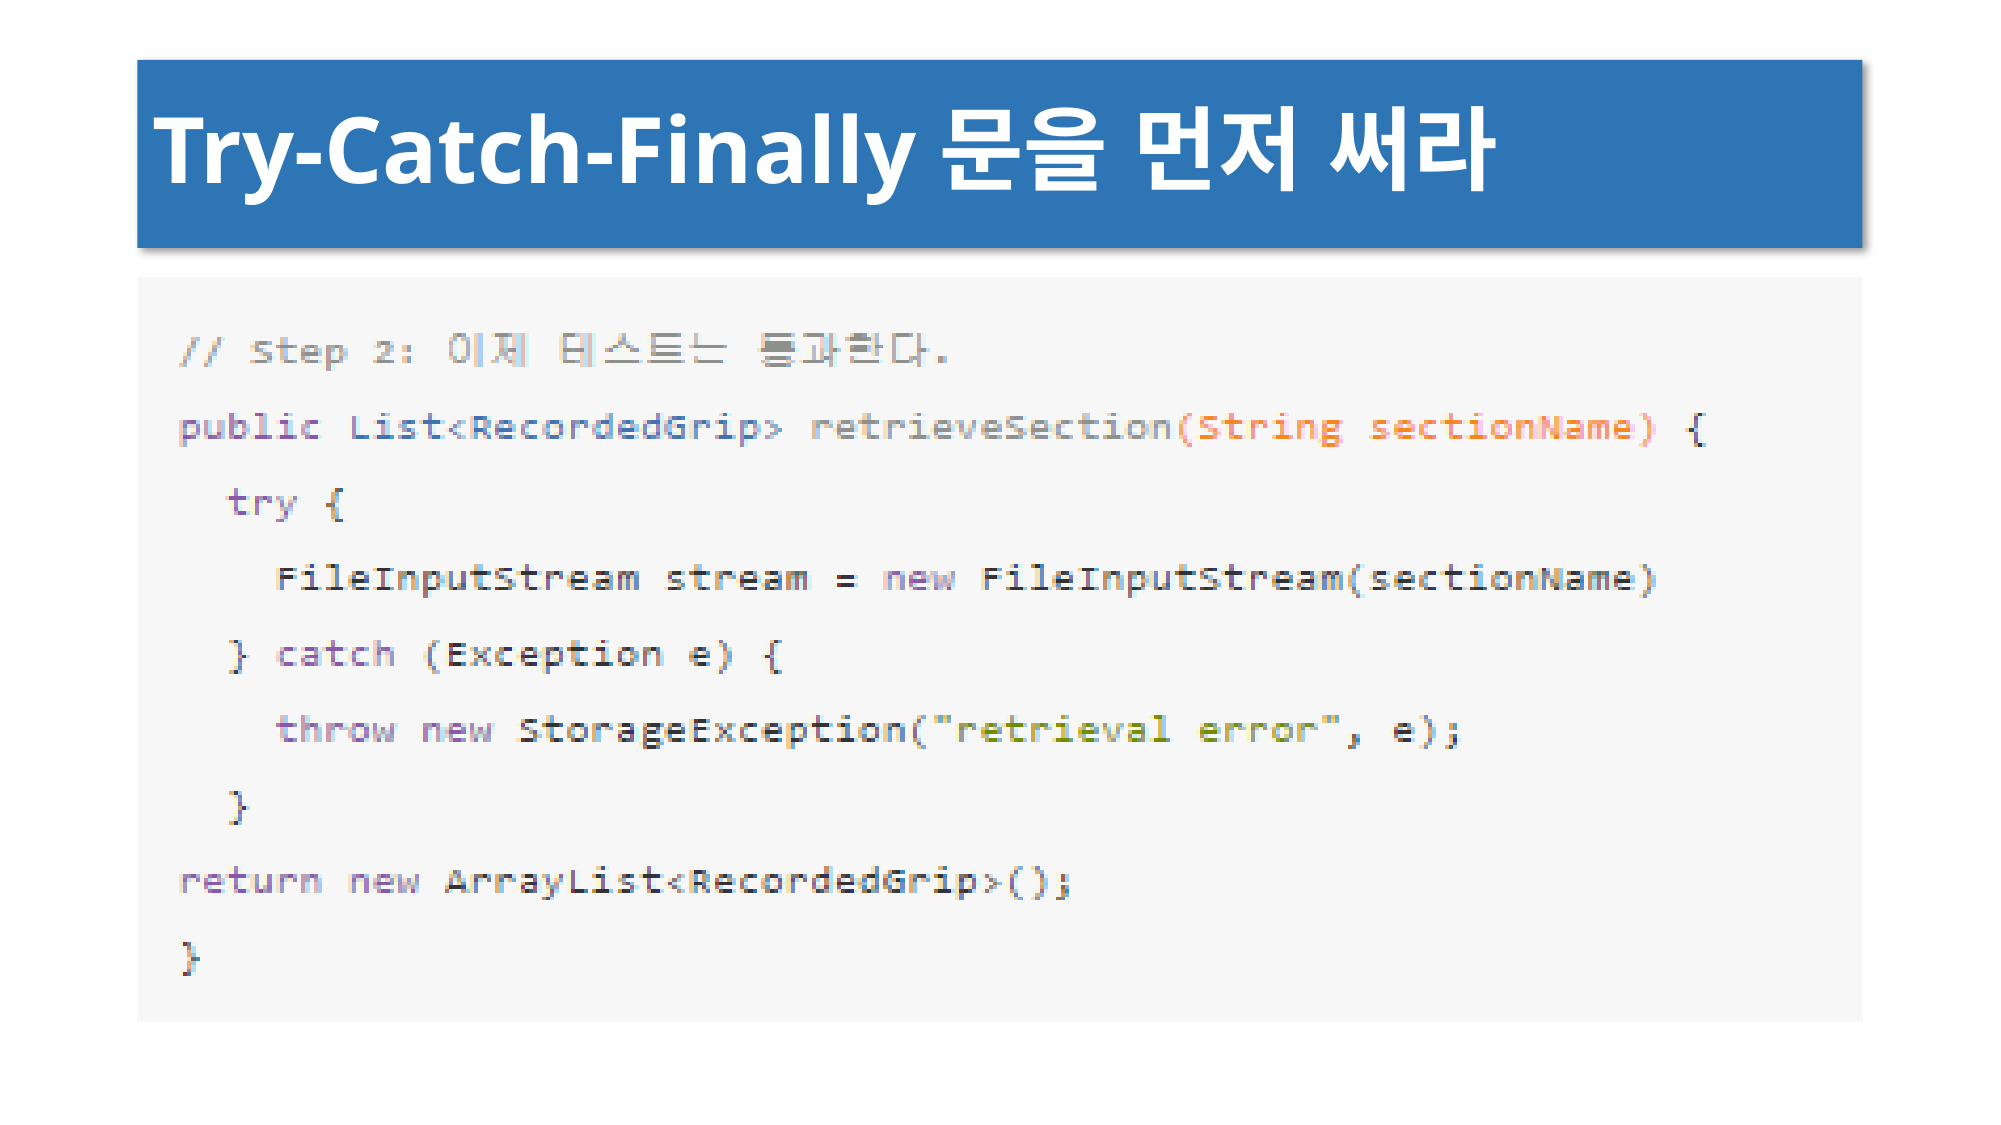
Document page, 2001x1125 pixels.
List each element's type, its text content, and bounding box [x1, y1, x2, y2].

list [137, 277, 1863, 1022]
title Try-Catch-Finally문을 먼저 써라 [137, 59, 1863, 248]
